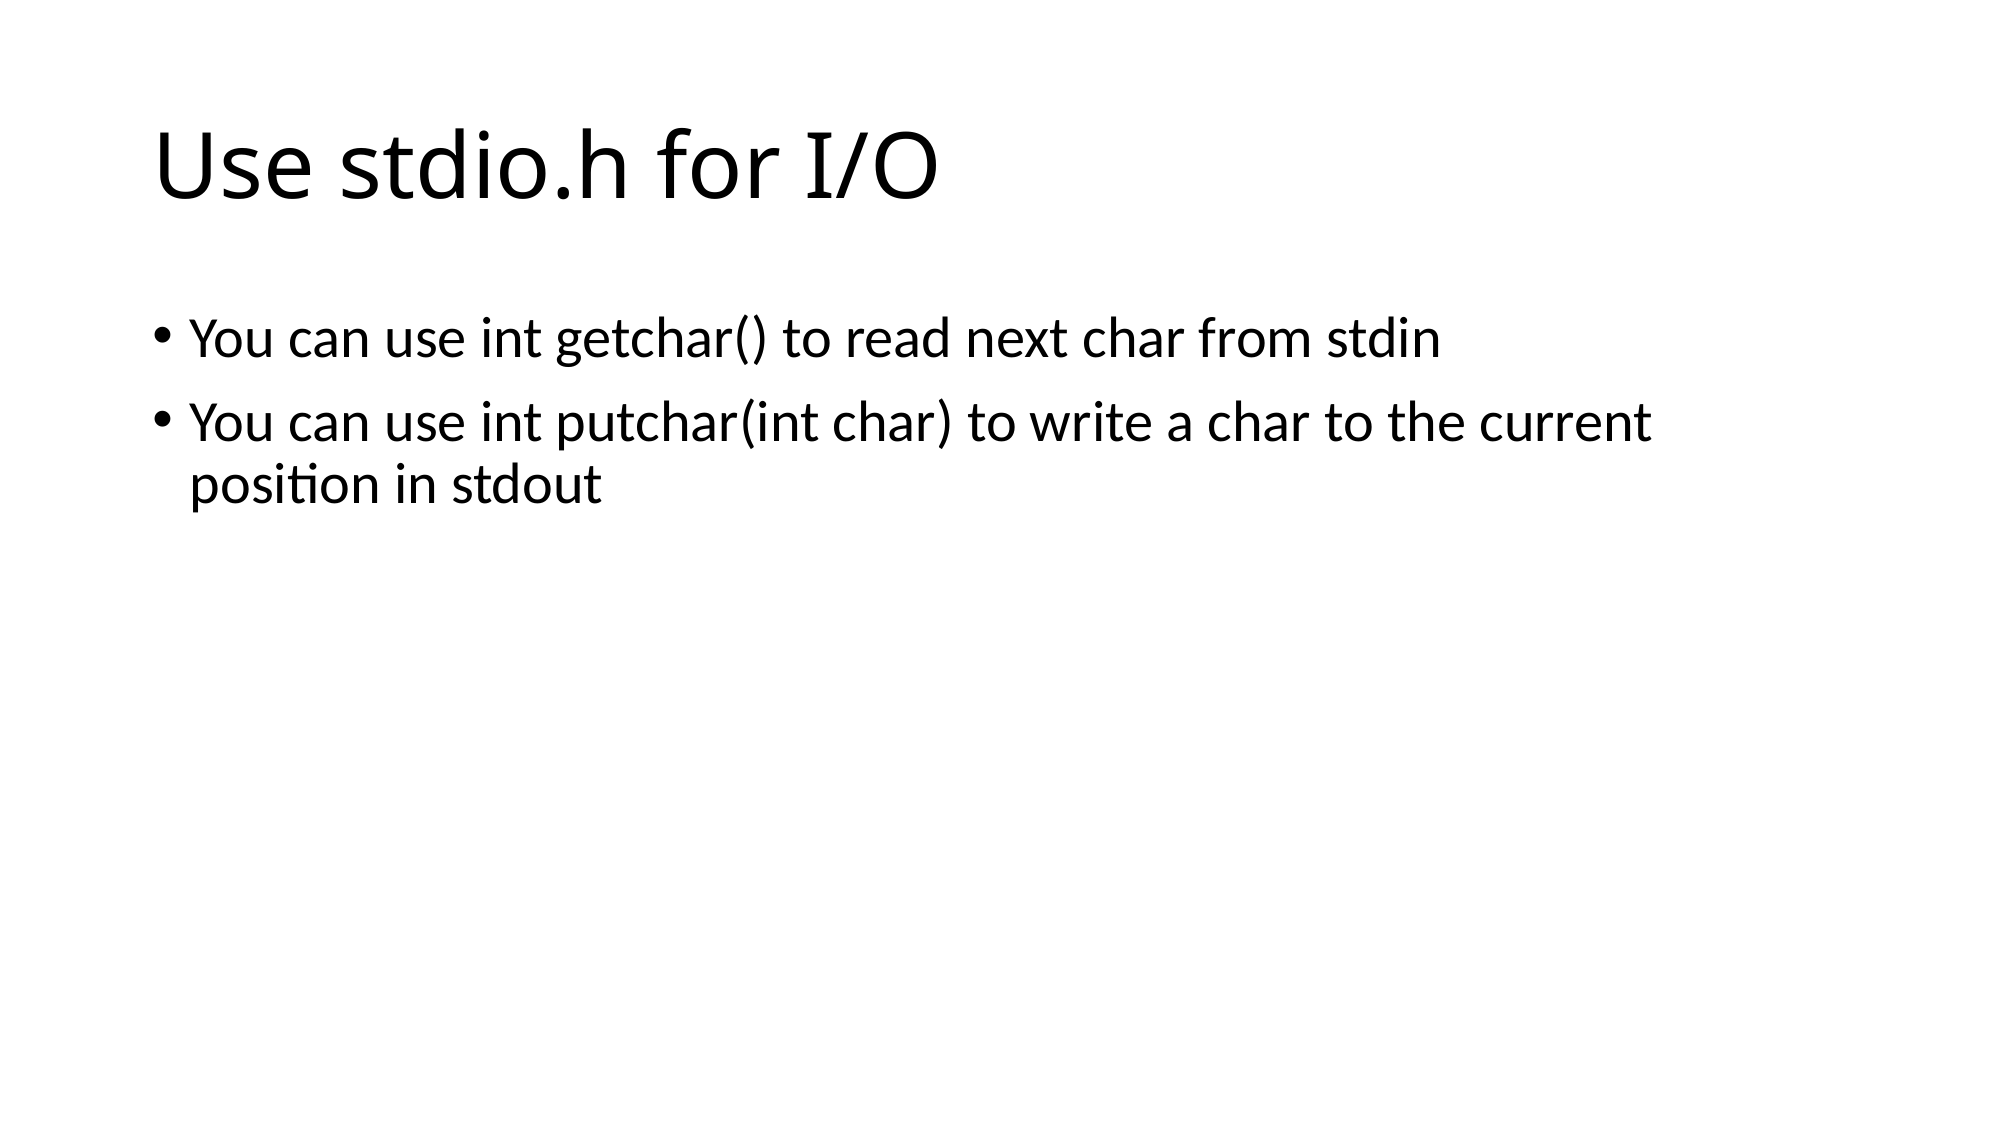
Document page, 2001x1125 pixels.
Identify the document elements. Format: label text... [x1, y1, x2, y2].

title Use stdio.h for I/O [137, 59, 1863, 278]
list You can use int getchar() to read next char from stdin You can use int putchar(int char) to write a char to the current position in stdout [137, 299, 1863, 1014]
